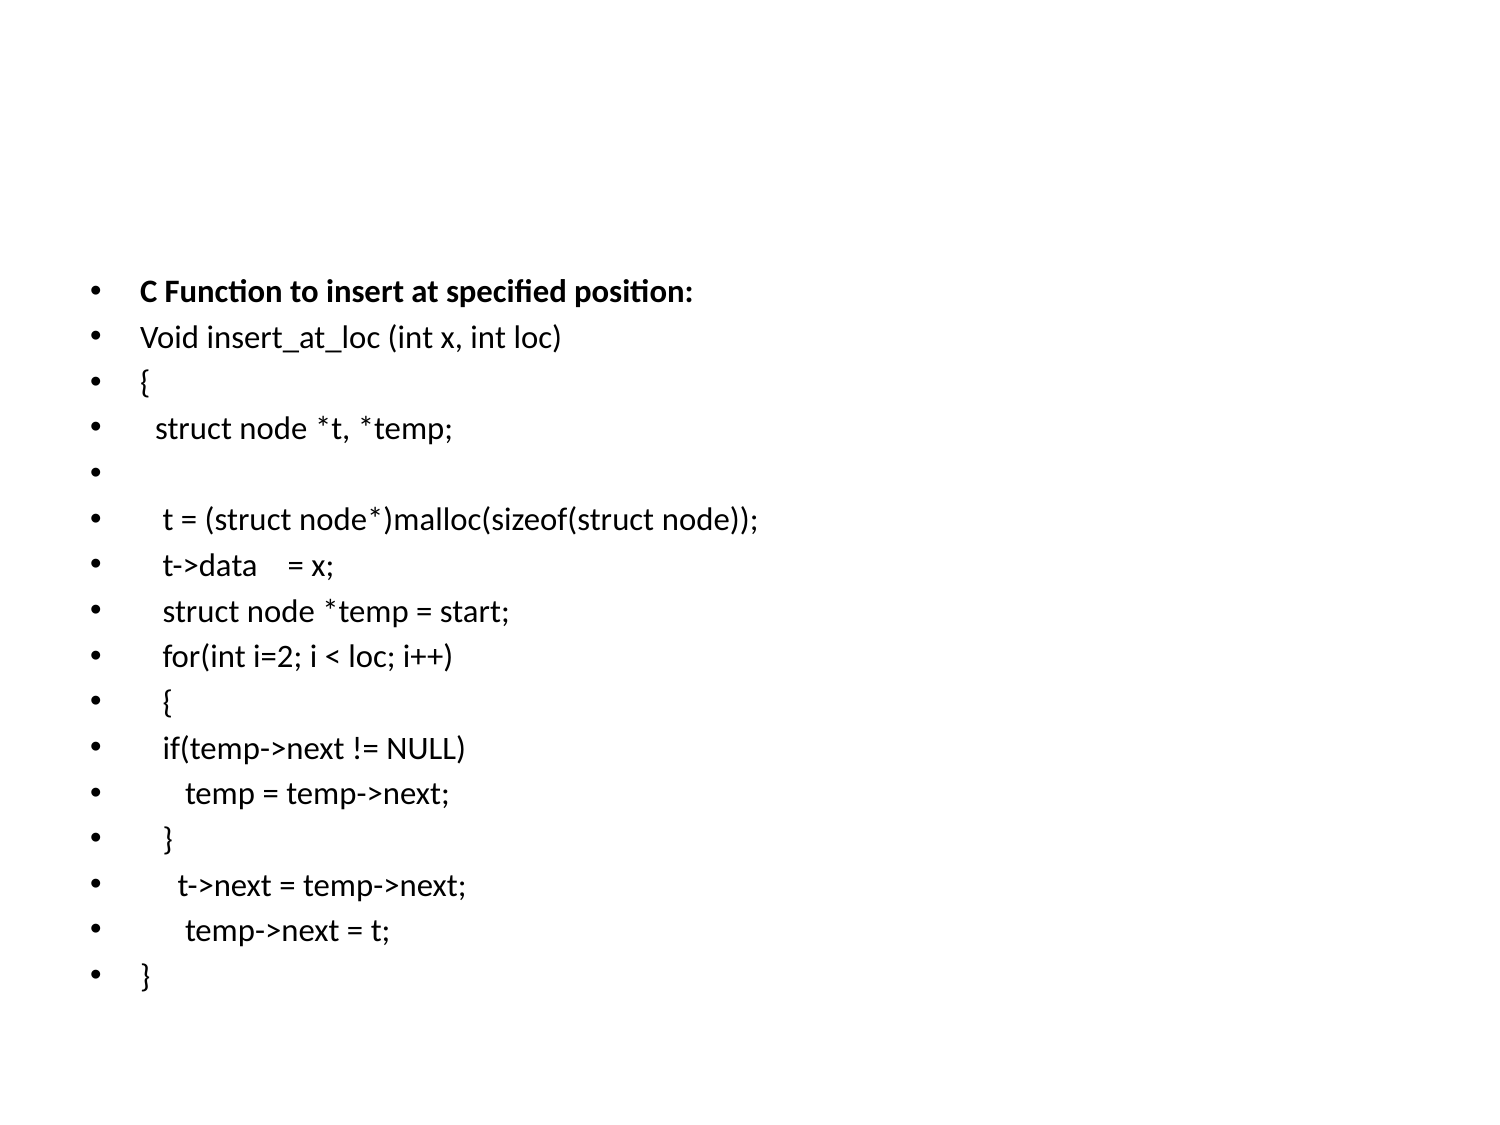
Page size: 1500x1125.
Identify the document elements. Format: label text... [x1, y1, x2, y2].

list C Function to insert at specified position: Void insert_at_loc (int x, int loc) { struct node *t, *temp; t = (struct node*)malloc(sizeof(struct node)); t->data = x; struct node *temp = start; for(int i=2; i < loc; i++) { if(temp->next != NULL) temp = temp->next; } t->next = temp->next; temp->next = t; } [75, 262, 1425, 1005]
